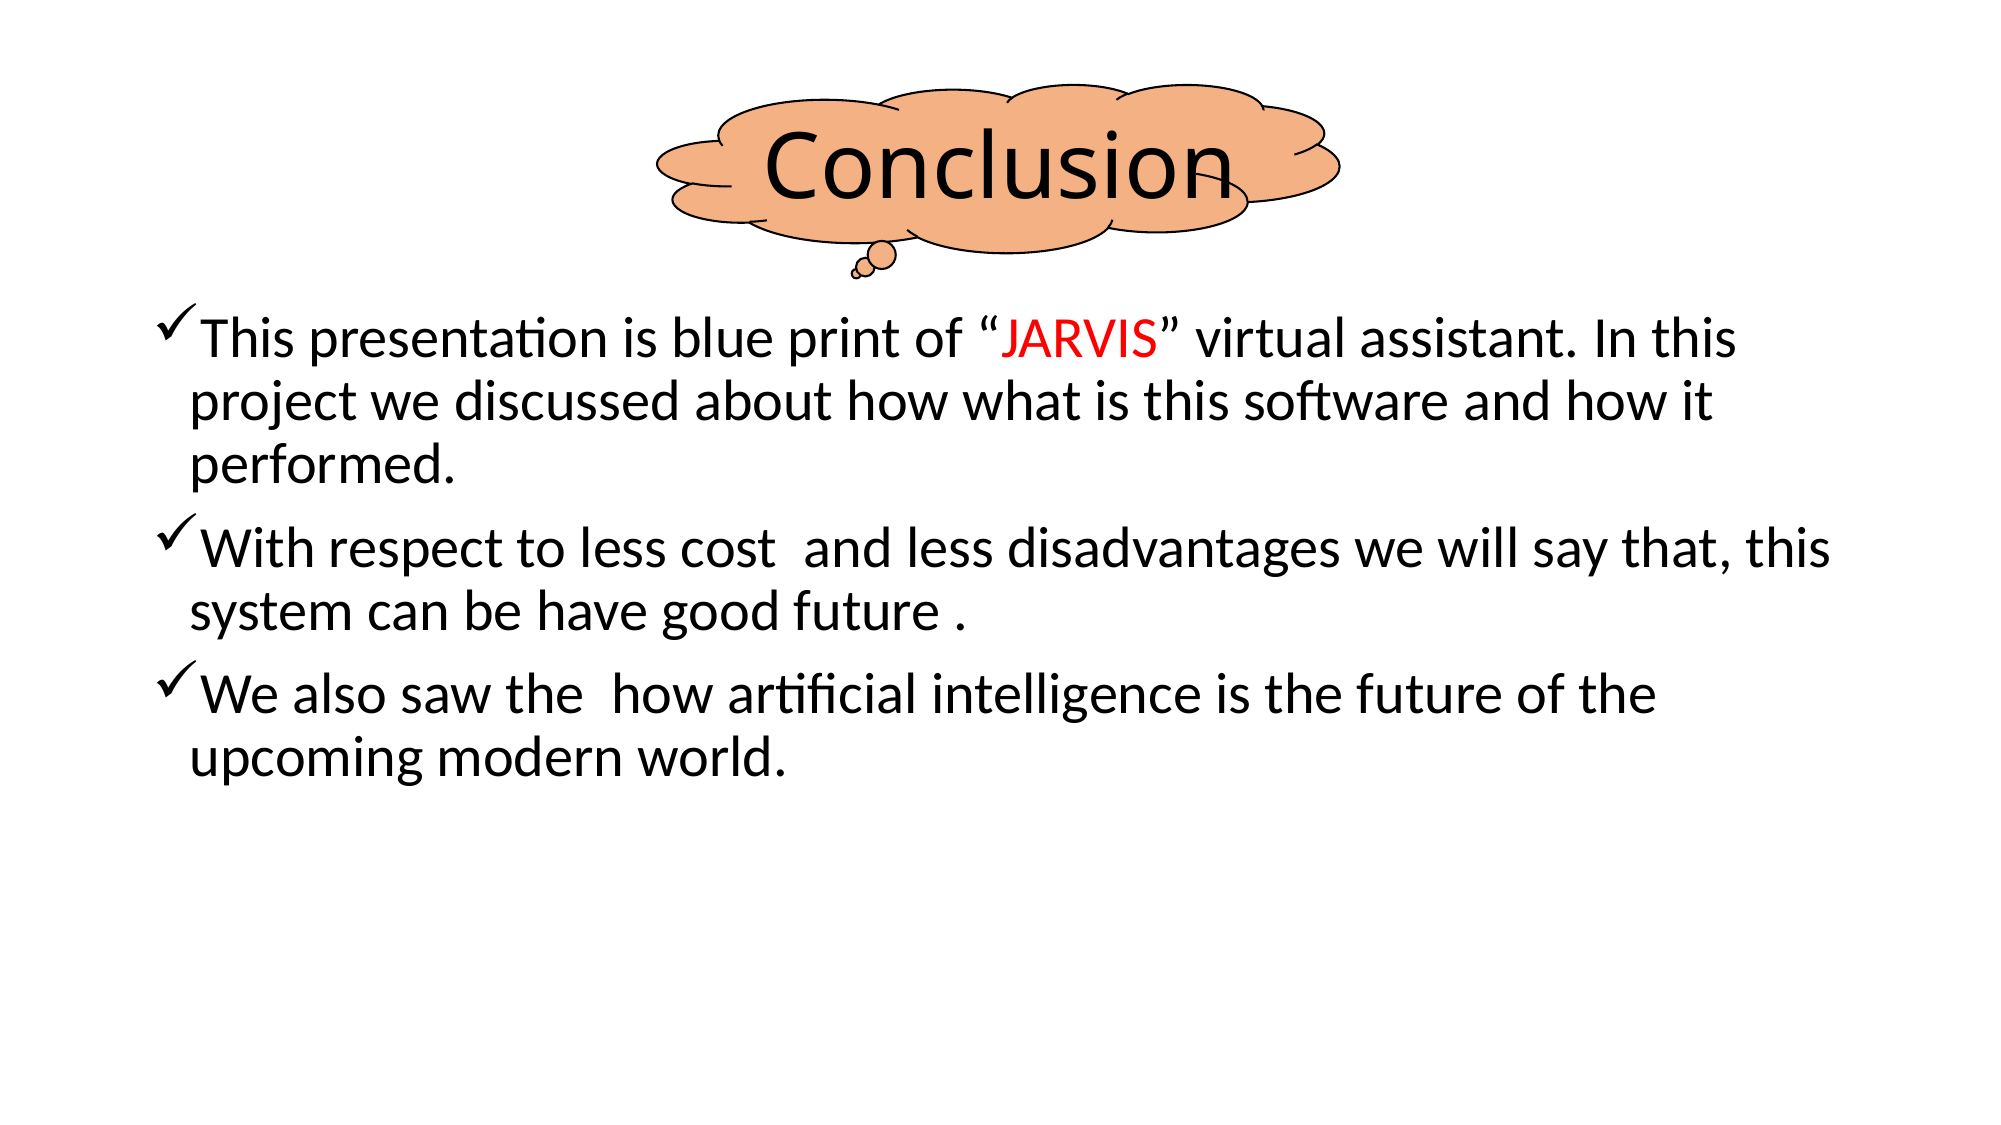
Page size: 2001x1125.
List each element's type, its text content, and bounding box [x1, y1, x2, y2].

list This presentation is blue print of “JARVIS” virtual assistant. In this project we discussed about how what is this software and how it performed. With respect to less cost and less disadvantages we will say that, this system can be have good future . We also saw the how artificial intelligence is the future of the upcoming modern world. [137, 299, 1863, 1014]
title Conclusion [137, 59, 1863, 278]
